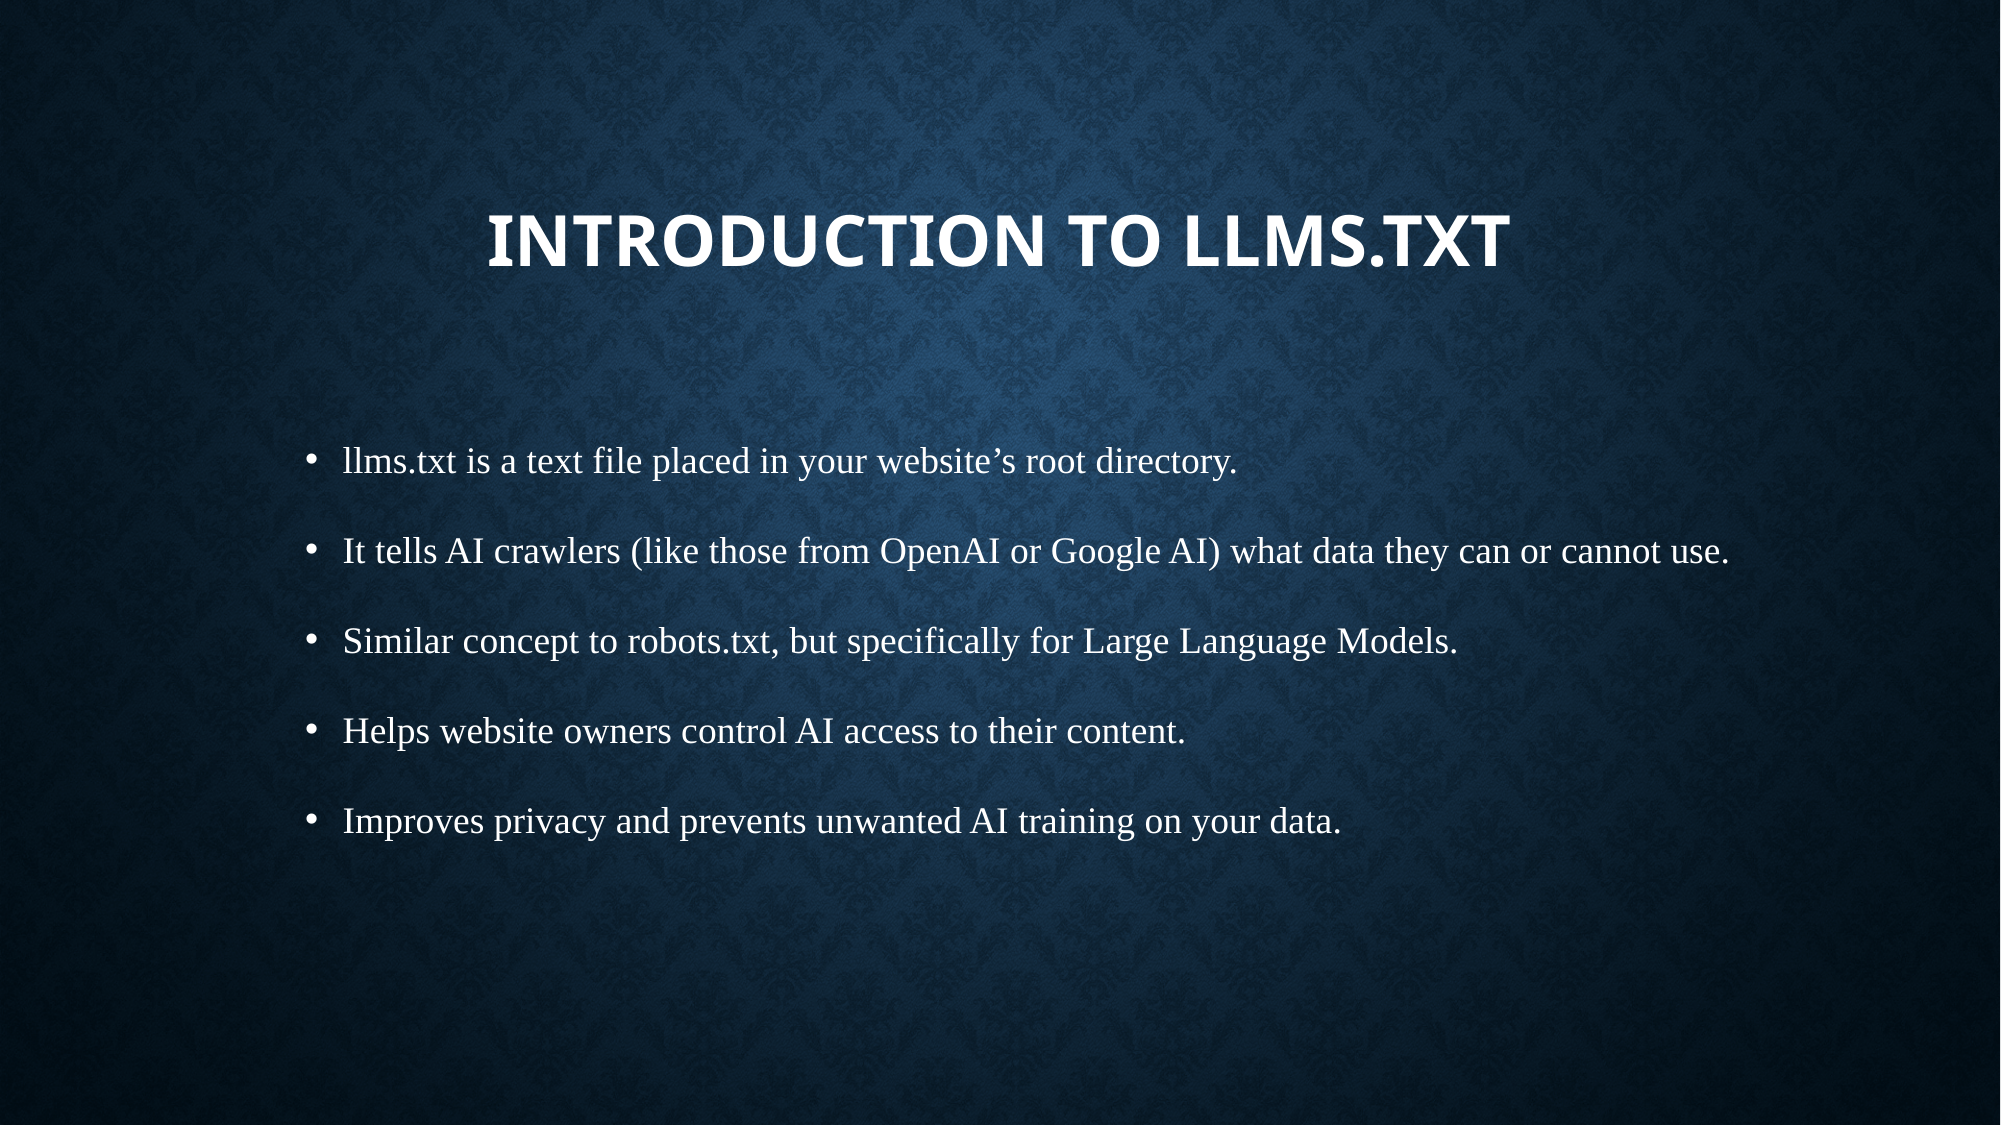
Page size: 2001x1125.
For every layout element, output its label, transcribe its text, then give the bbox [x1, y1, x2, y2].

title Introduction to llms.txt [150, 135, 1850, 353]
list llms.txt is a text file placed in your website’s root directory. It tells AI crawlers (like those from OpenAI or Google AI) what data they can or cannot use. Similar concept to robots.txt, but specifically for Large Language Models. Helps website owners control AI access to their content. Improves privacy and prevents unwanted AI training on your data. [290, 312, 1758, 966]
